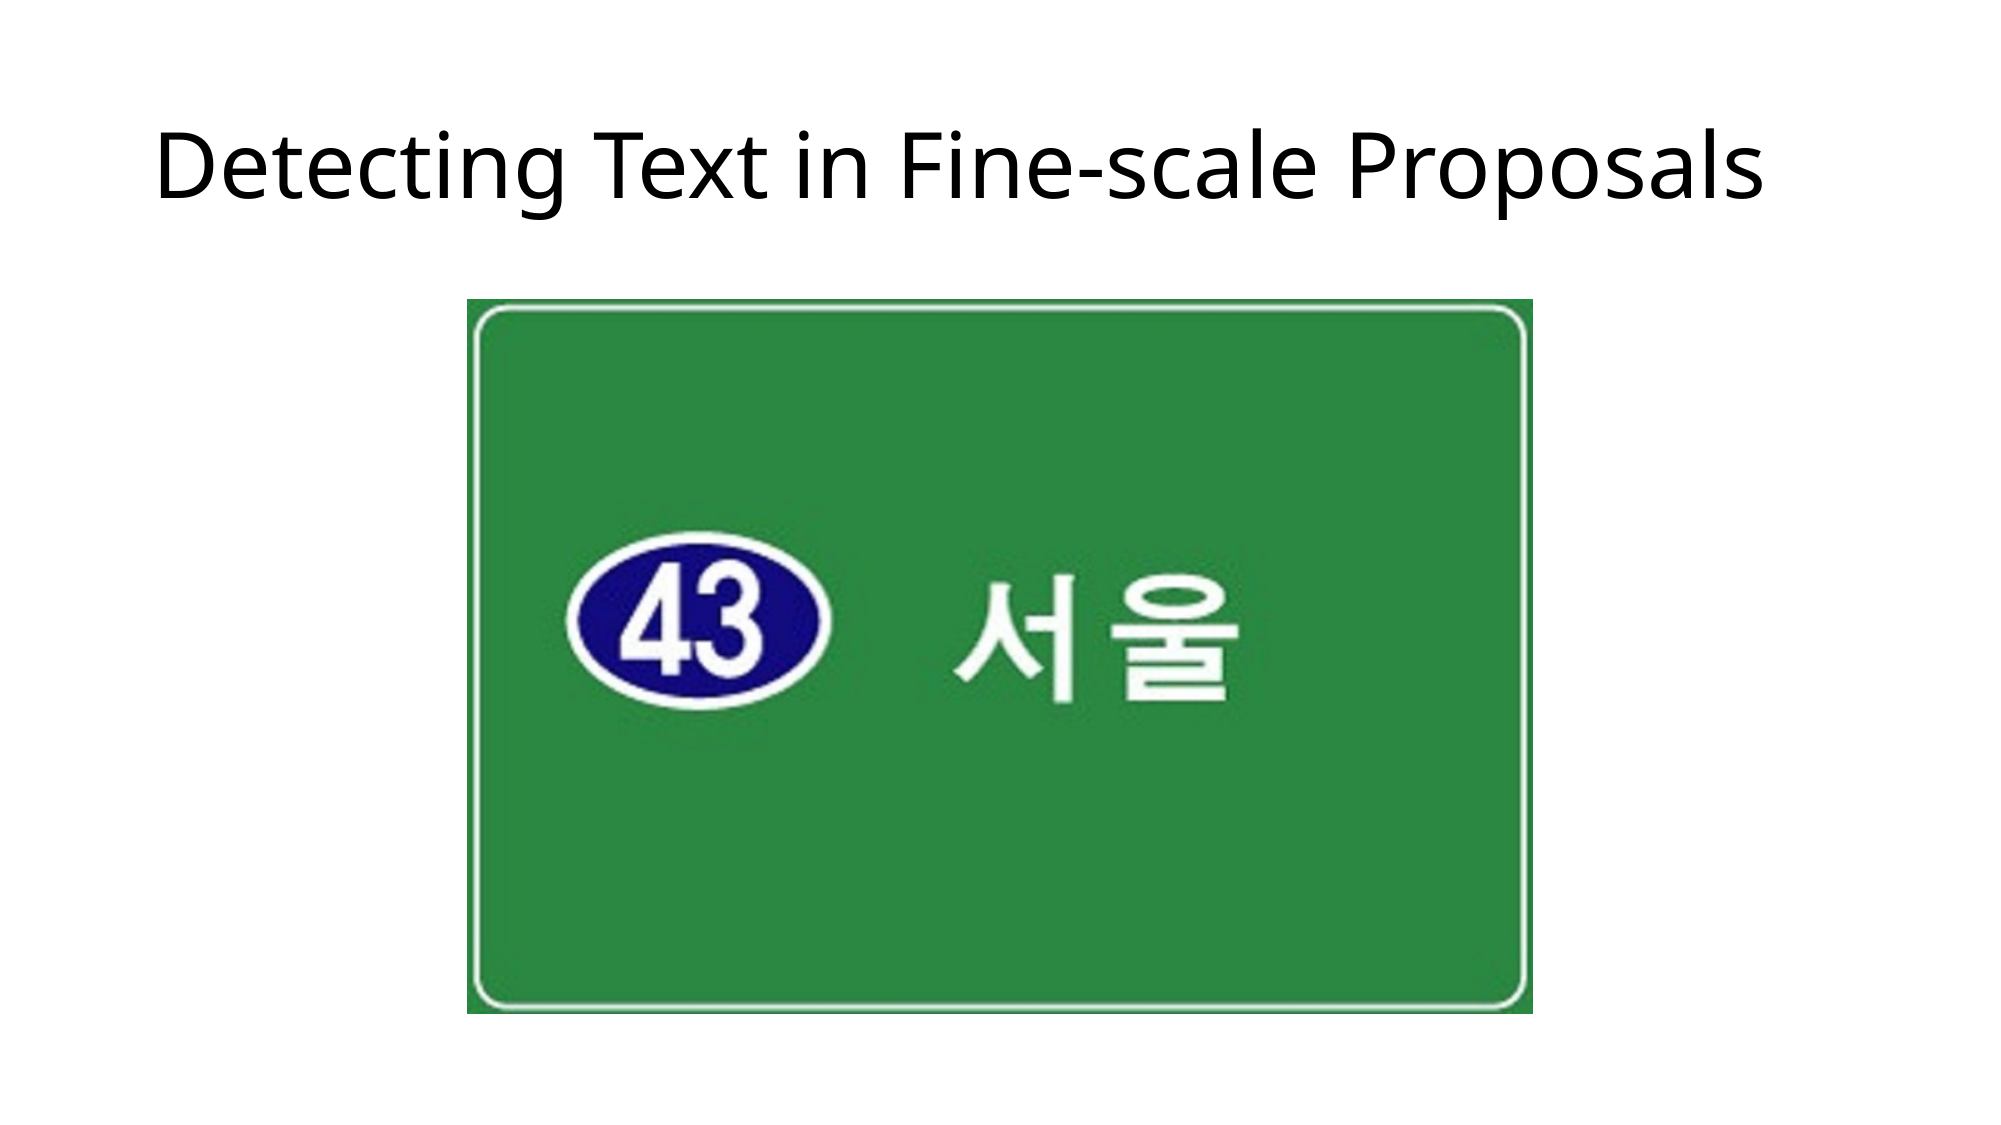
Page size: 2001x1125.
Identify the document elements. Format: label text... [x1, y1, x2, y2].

title Detecting Text in Fine-scale Proposals [137, 59, 1863, 278]
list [467, 299, 1533, 1014]
